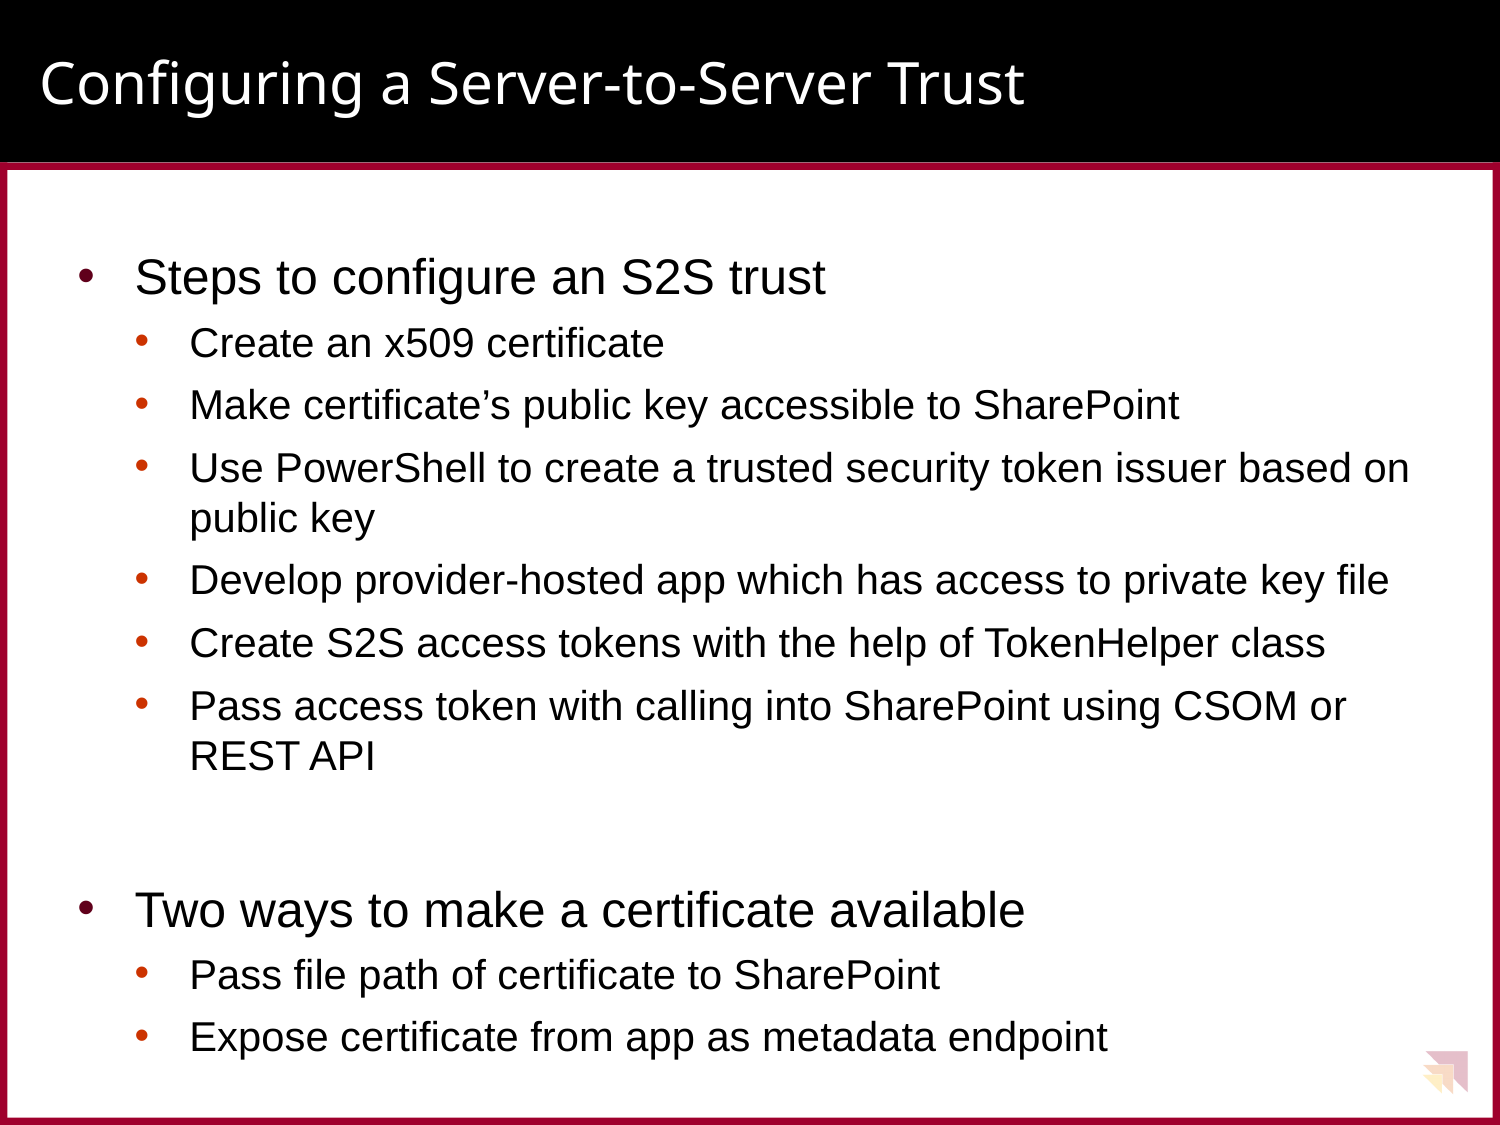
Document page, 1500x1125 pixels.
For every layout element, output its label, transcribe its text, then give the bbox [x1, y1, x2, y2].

title Configuring a Server-to-Server Trust [24, 12, 1438, 150]
list Steps to configure an S2S trust Create an x509 certificate Make certificate’s public key accessible to SharePoint Use PowerShell to create a trusted security token issuer based on public key Develop provider-hosted app which has access to private key file Create S2S access tokens with the help of TokenHelper class Pass access token with calling into SharePoint using CSOM or REST API Two ways to make a certificate available Pass file path of certificate to SharePoint Expose certificate from app as metadata endpoint [62, 237, 1438, 1088]
